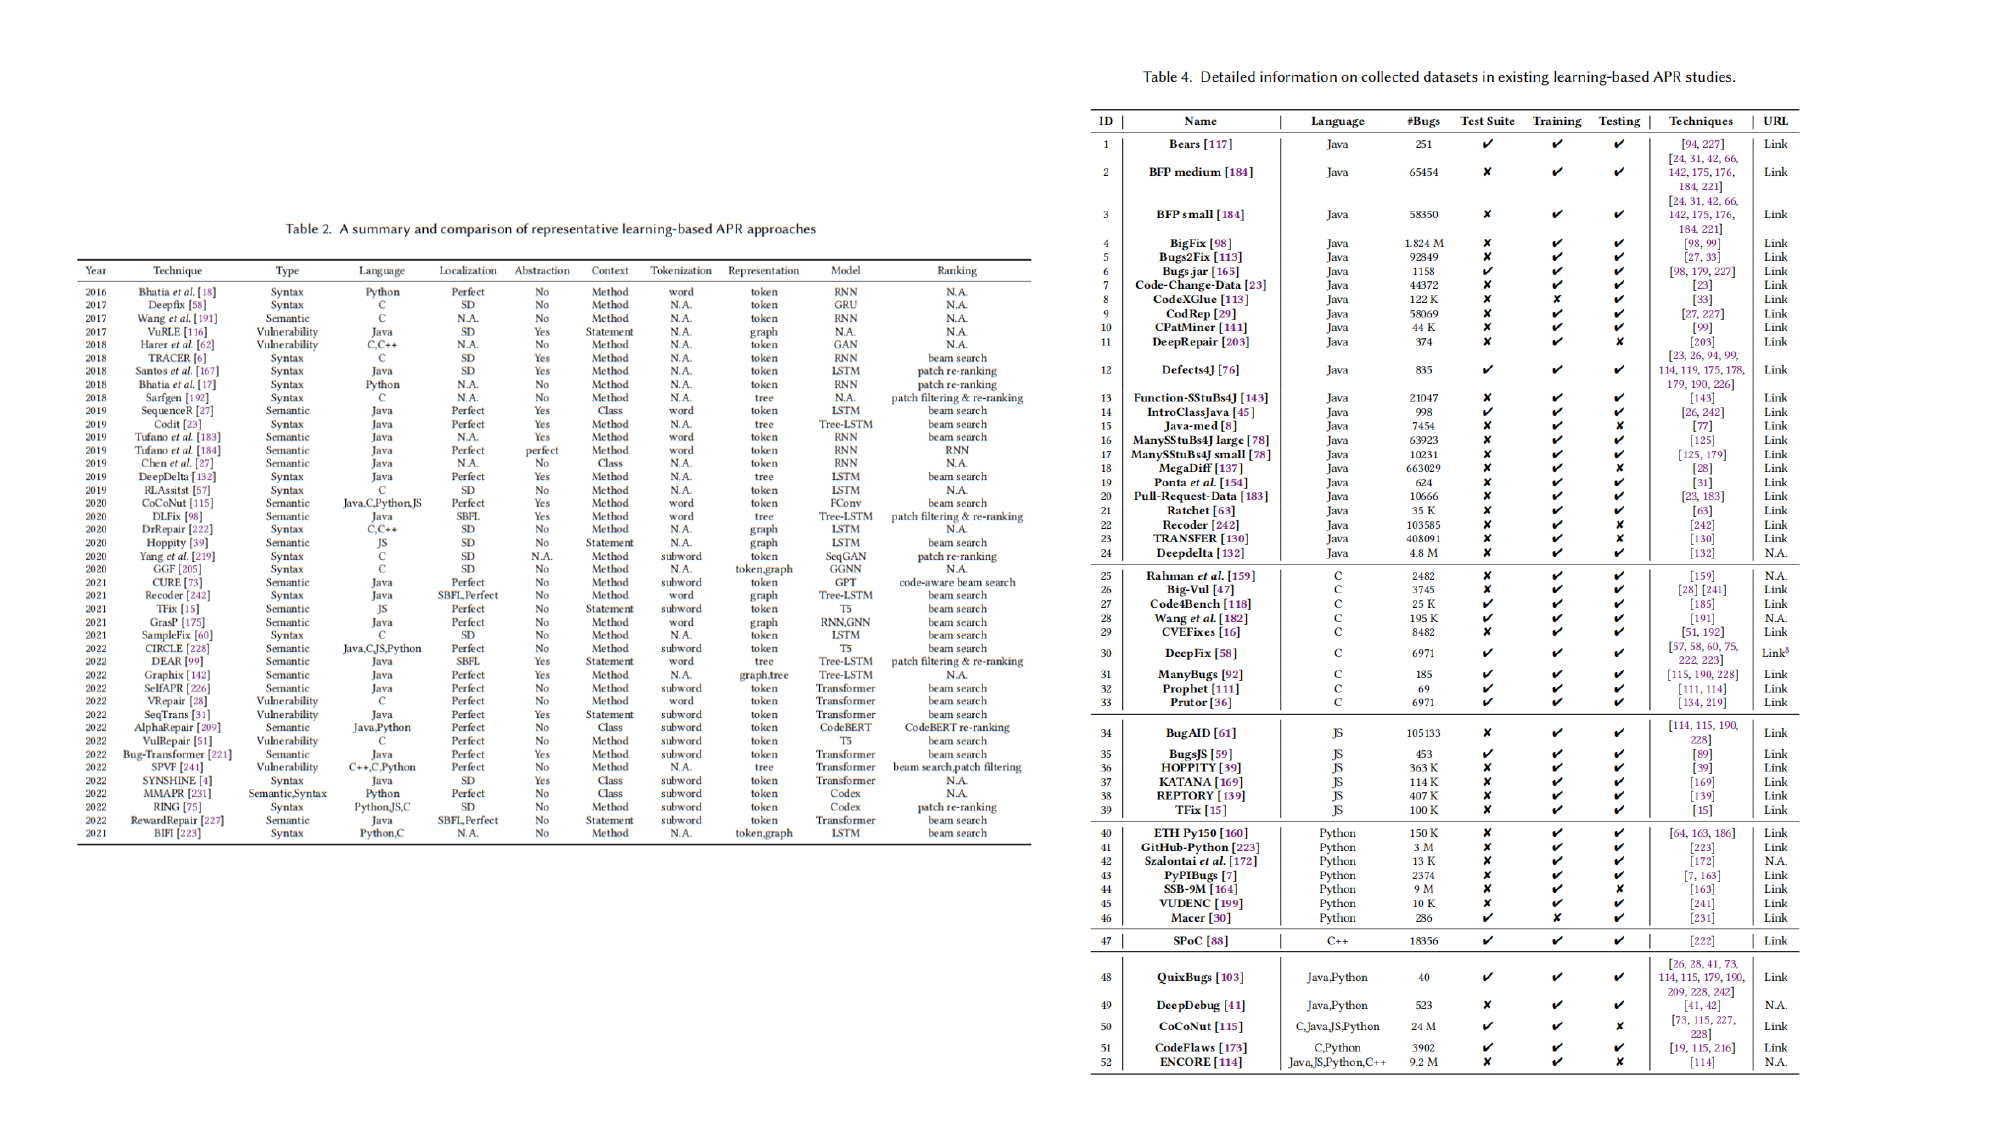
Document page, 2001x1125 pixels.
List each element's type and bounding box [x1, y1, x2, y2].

picture [1068, 49, 1854, 1096]
picture [71, 59, 1035, 1025]
